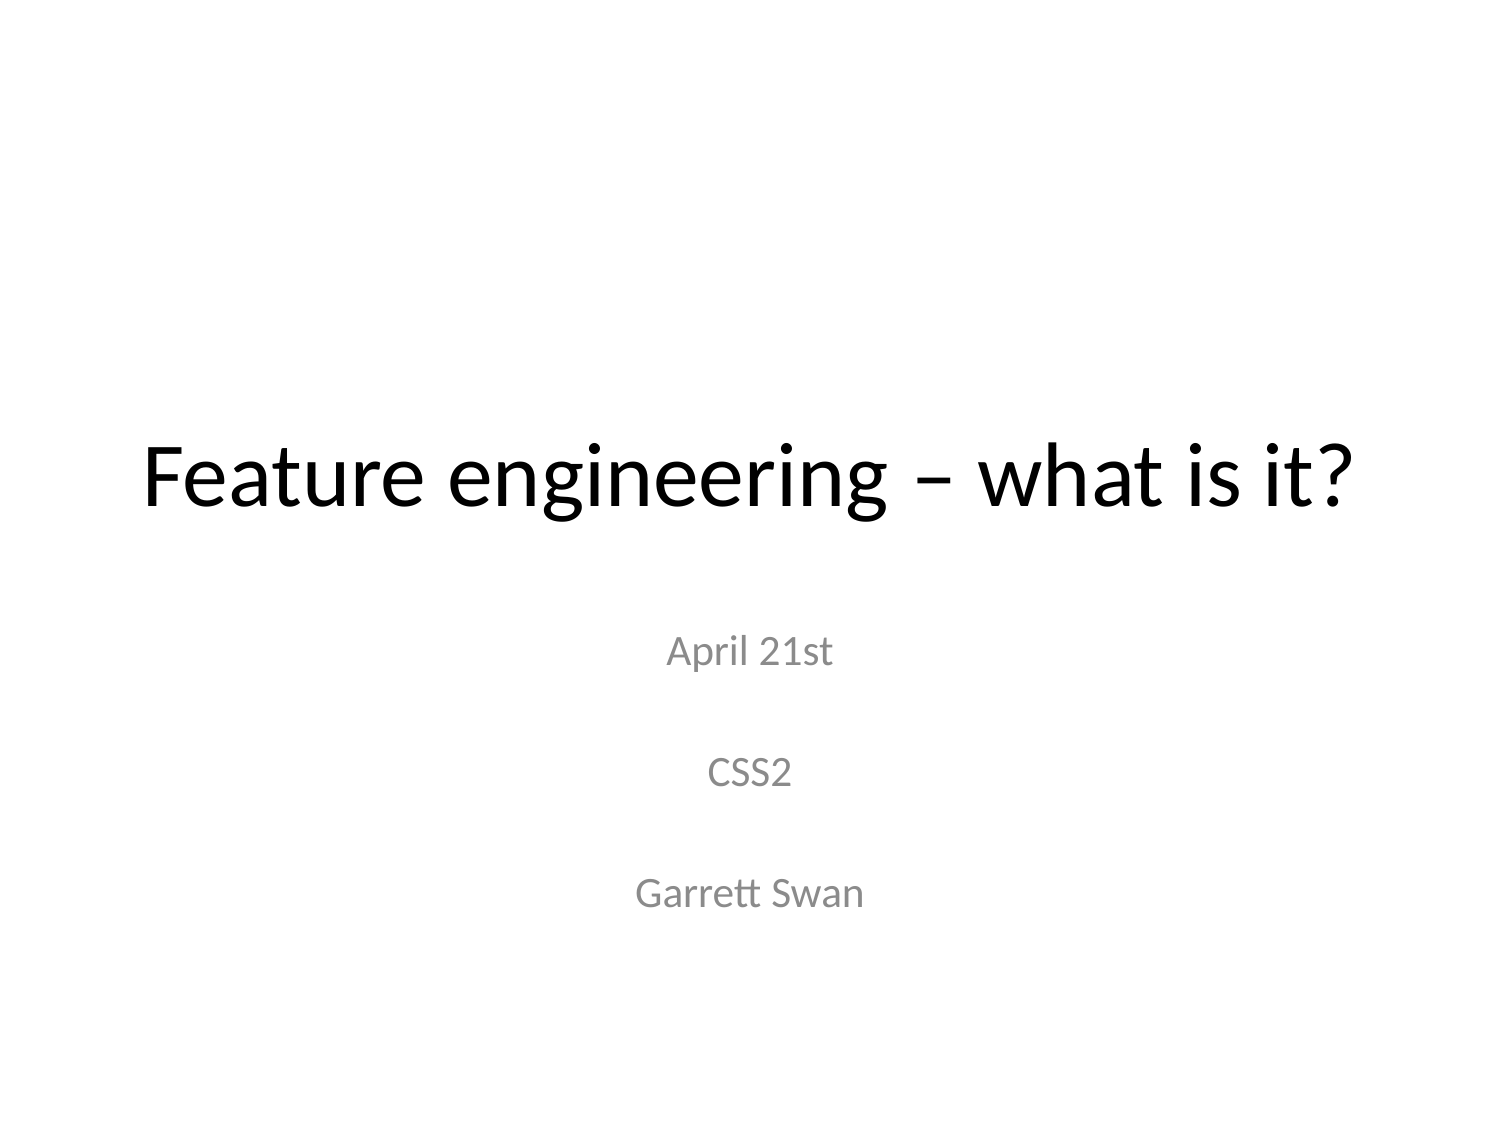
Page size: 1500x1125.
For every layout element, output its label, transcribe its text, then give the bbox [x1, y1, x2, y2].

subtitle April 21st CSS2 Garrett Swan [225, 614, 1275, 925]
title Feature engineering – what is it? [112, 349, 1388, 591]
